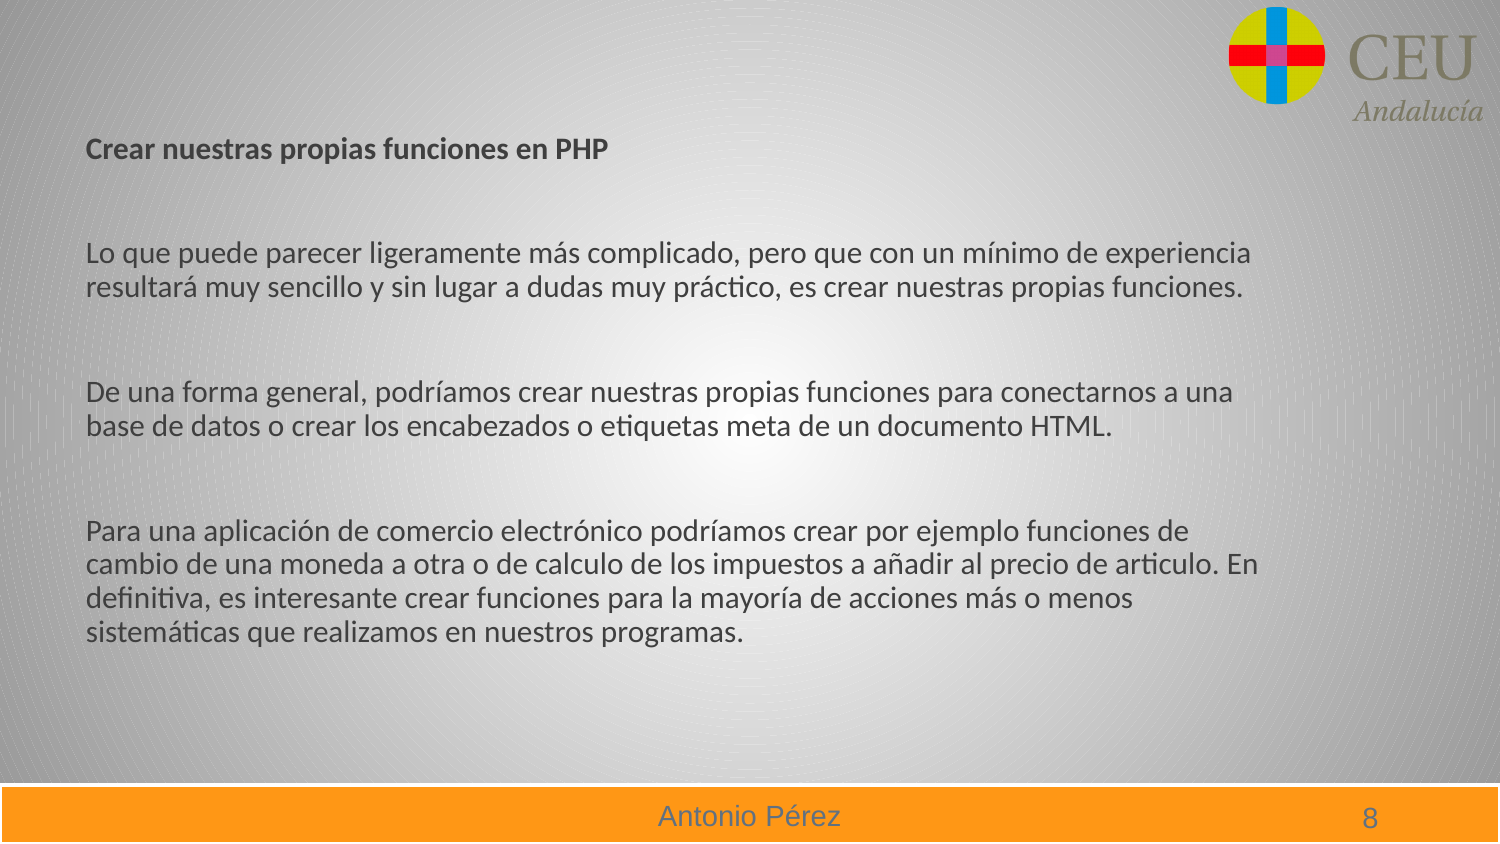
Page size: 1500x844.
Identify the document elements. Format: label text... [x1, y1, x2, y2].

list Crear nuestras propias funciones en PHP Lo que puede parecer ligeramente más complicado, pero que con un mínimo de experiencia resultará muy sencillo y sin lugar a dudas muy práctico, es crear nuestras propias funciones. De una forma general, podríamos crear nuestras propias funciones para conectarnos a una base de datos o crear los encabezados o etiquetas meta de un documento HTML. Para una aplicación de comercio electrónico podríamos crear por ejemplo funciones de cambio de una moneda a otra o de calculo de los impuestos a añadir al precio de articulo. En definitiva, es interesante crear funciones para la mayoría de acciones más o menos sistemáticas que realizamos en nuestros programas. [29, 126, 1267, 622]
picture [1216, 0, 1500, 137]
